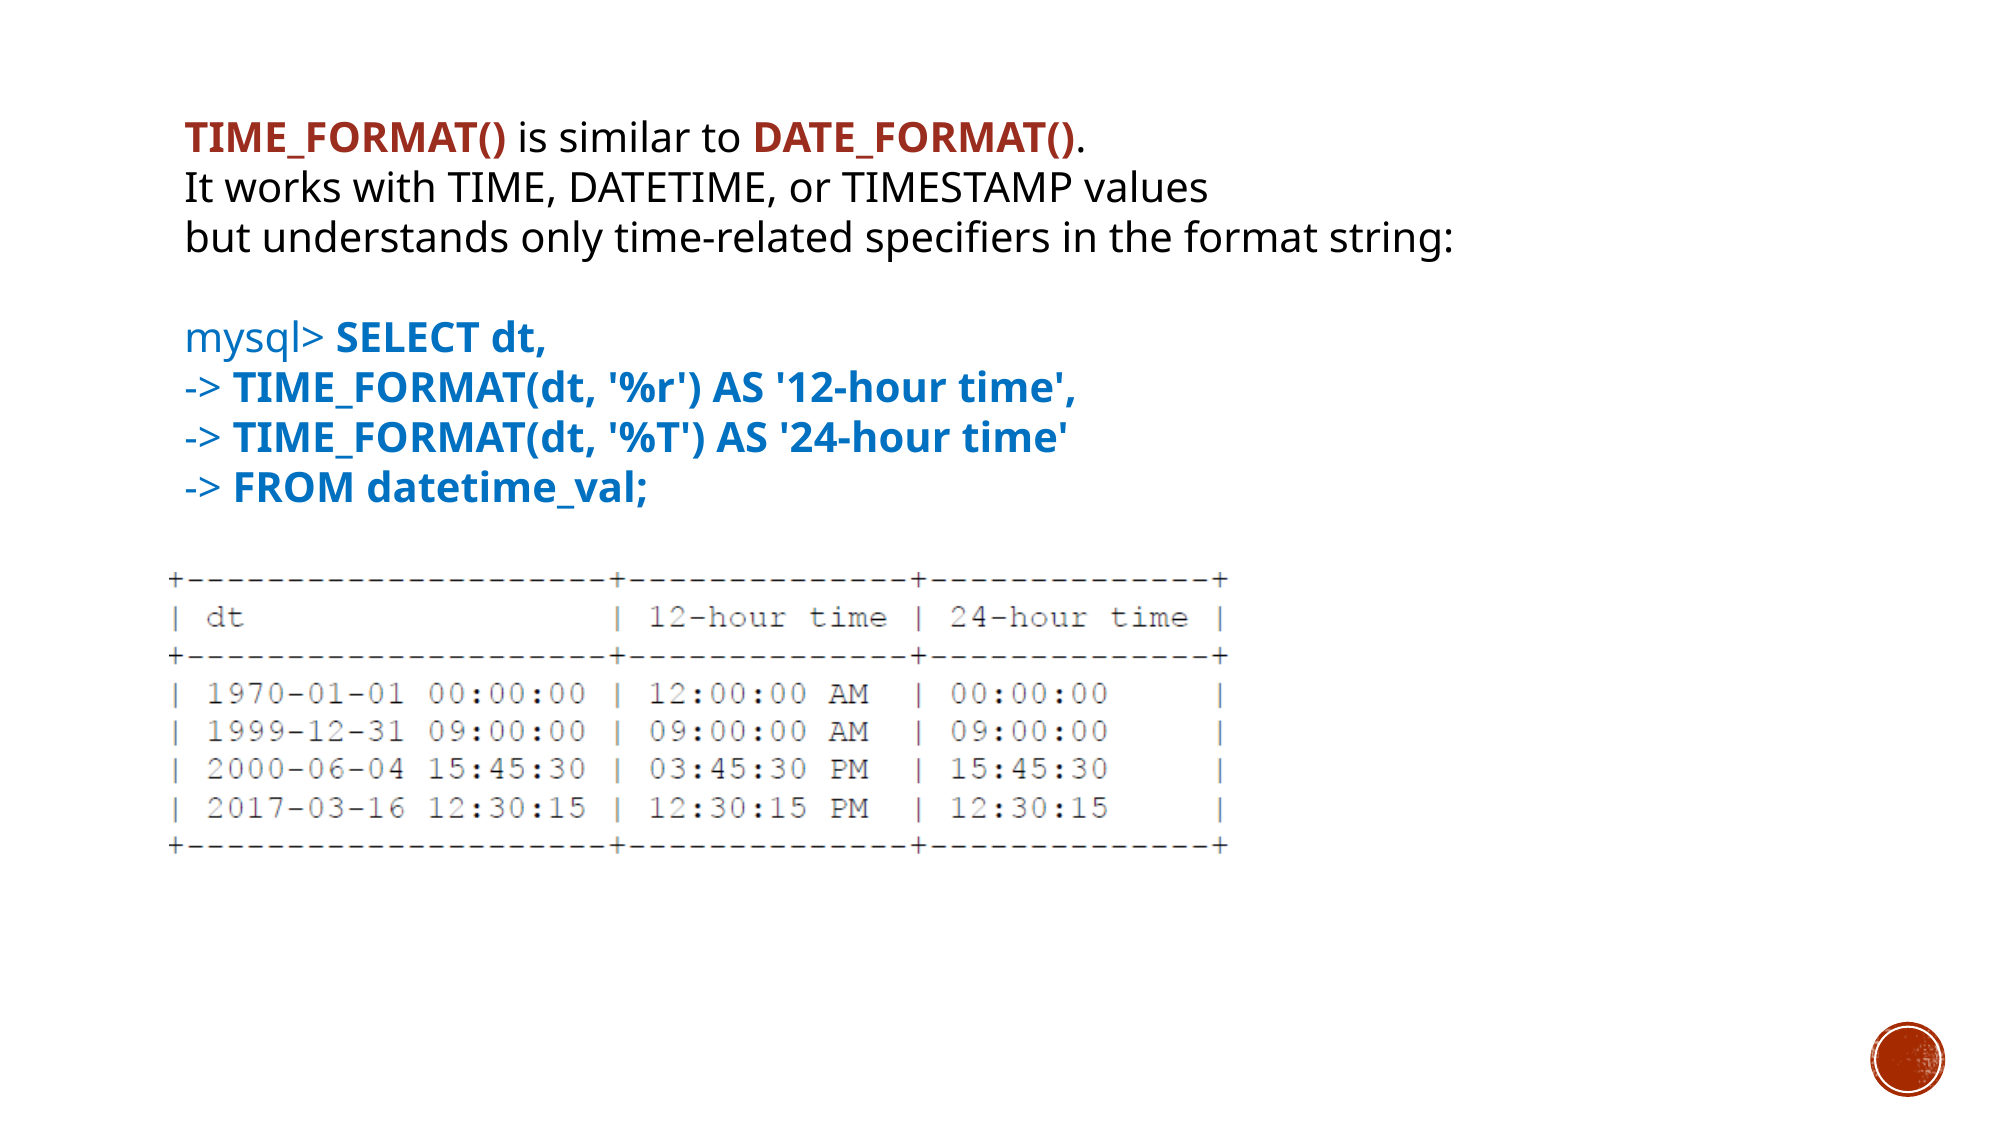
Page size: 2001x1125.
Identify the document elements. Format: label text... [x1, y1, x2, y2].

picture [169, 572, 1251, 865]
text_box TIME_FORMAT() is similar to DATE_FORMAT(). It works with TIME, DATETIME, or TIMESTAMP values but understands only time-related specifiers in the format string: mysql> SELECT dt, -> TIME_FORMAT(dt, '%r') AS '12-hour time', -> TIME_FORMAT(dt, '%T') AS '24-hour time' -> FROM datetime_val; [169, 103, 1768, 519]
